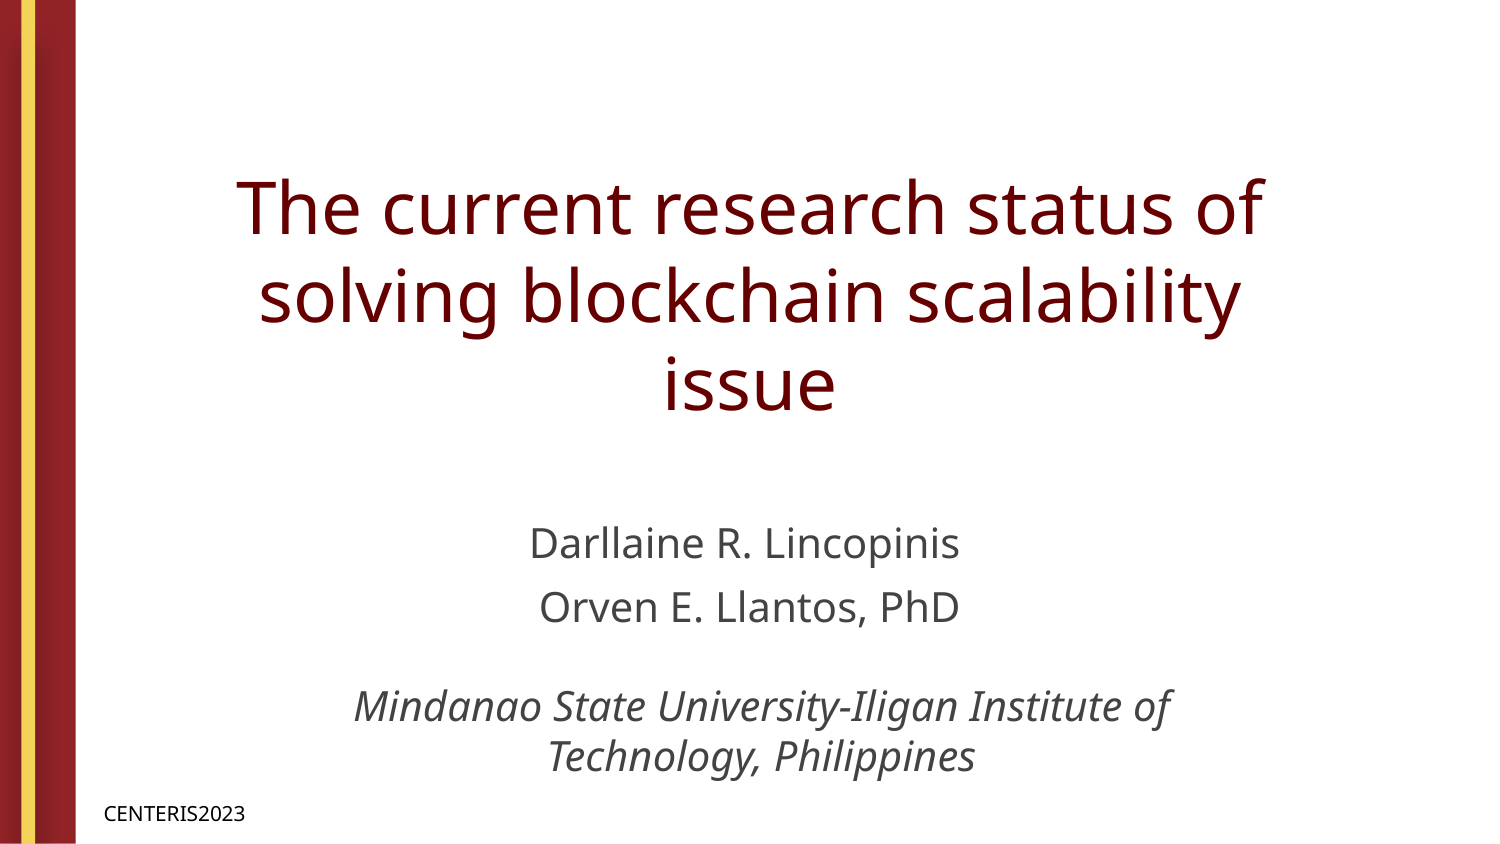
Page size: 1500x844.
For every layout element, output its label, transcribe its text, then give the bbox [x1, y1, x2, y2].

text_box The current research status of solving blockchain scalability issue [102, 148, 1398, 438]
text_box Mindanao State University-Iligan Institute of Technology, Philippines [281, 671, 1242, 824]
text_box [0, 0, 76, 844]
text_box CENTERIS2023 [88, 793, 589, 834]
text_box Darllaine R. Lincopinis Orven E. Llantos, PhD [270, 509, 1230, 580]
